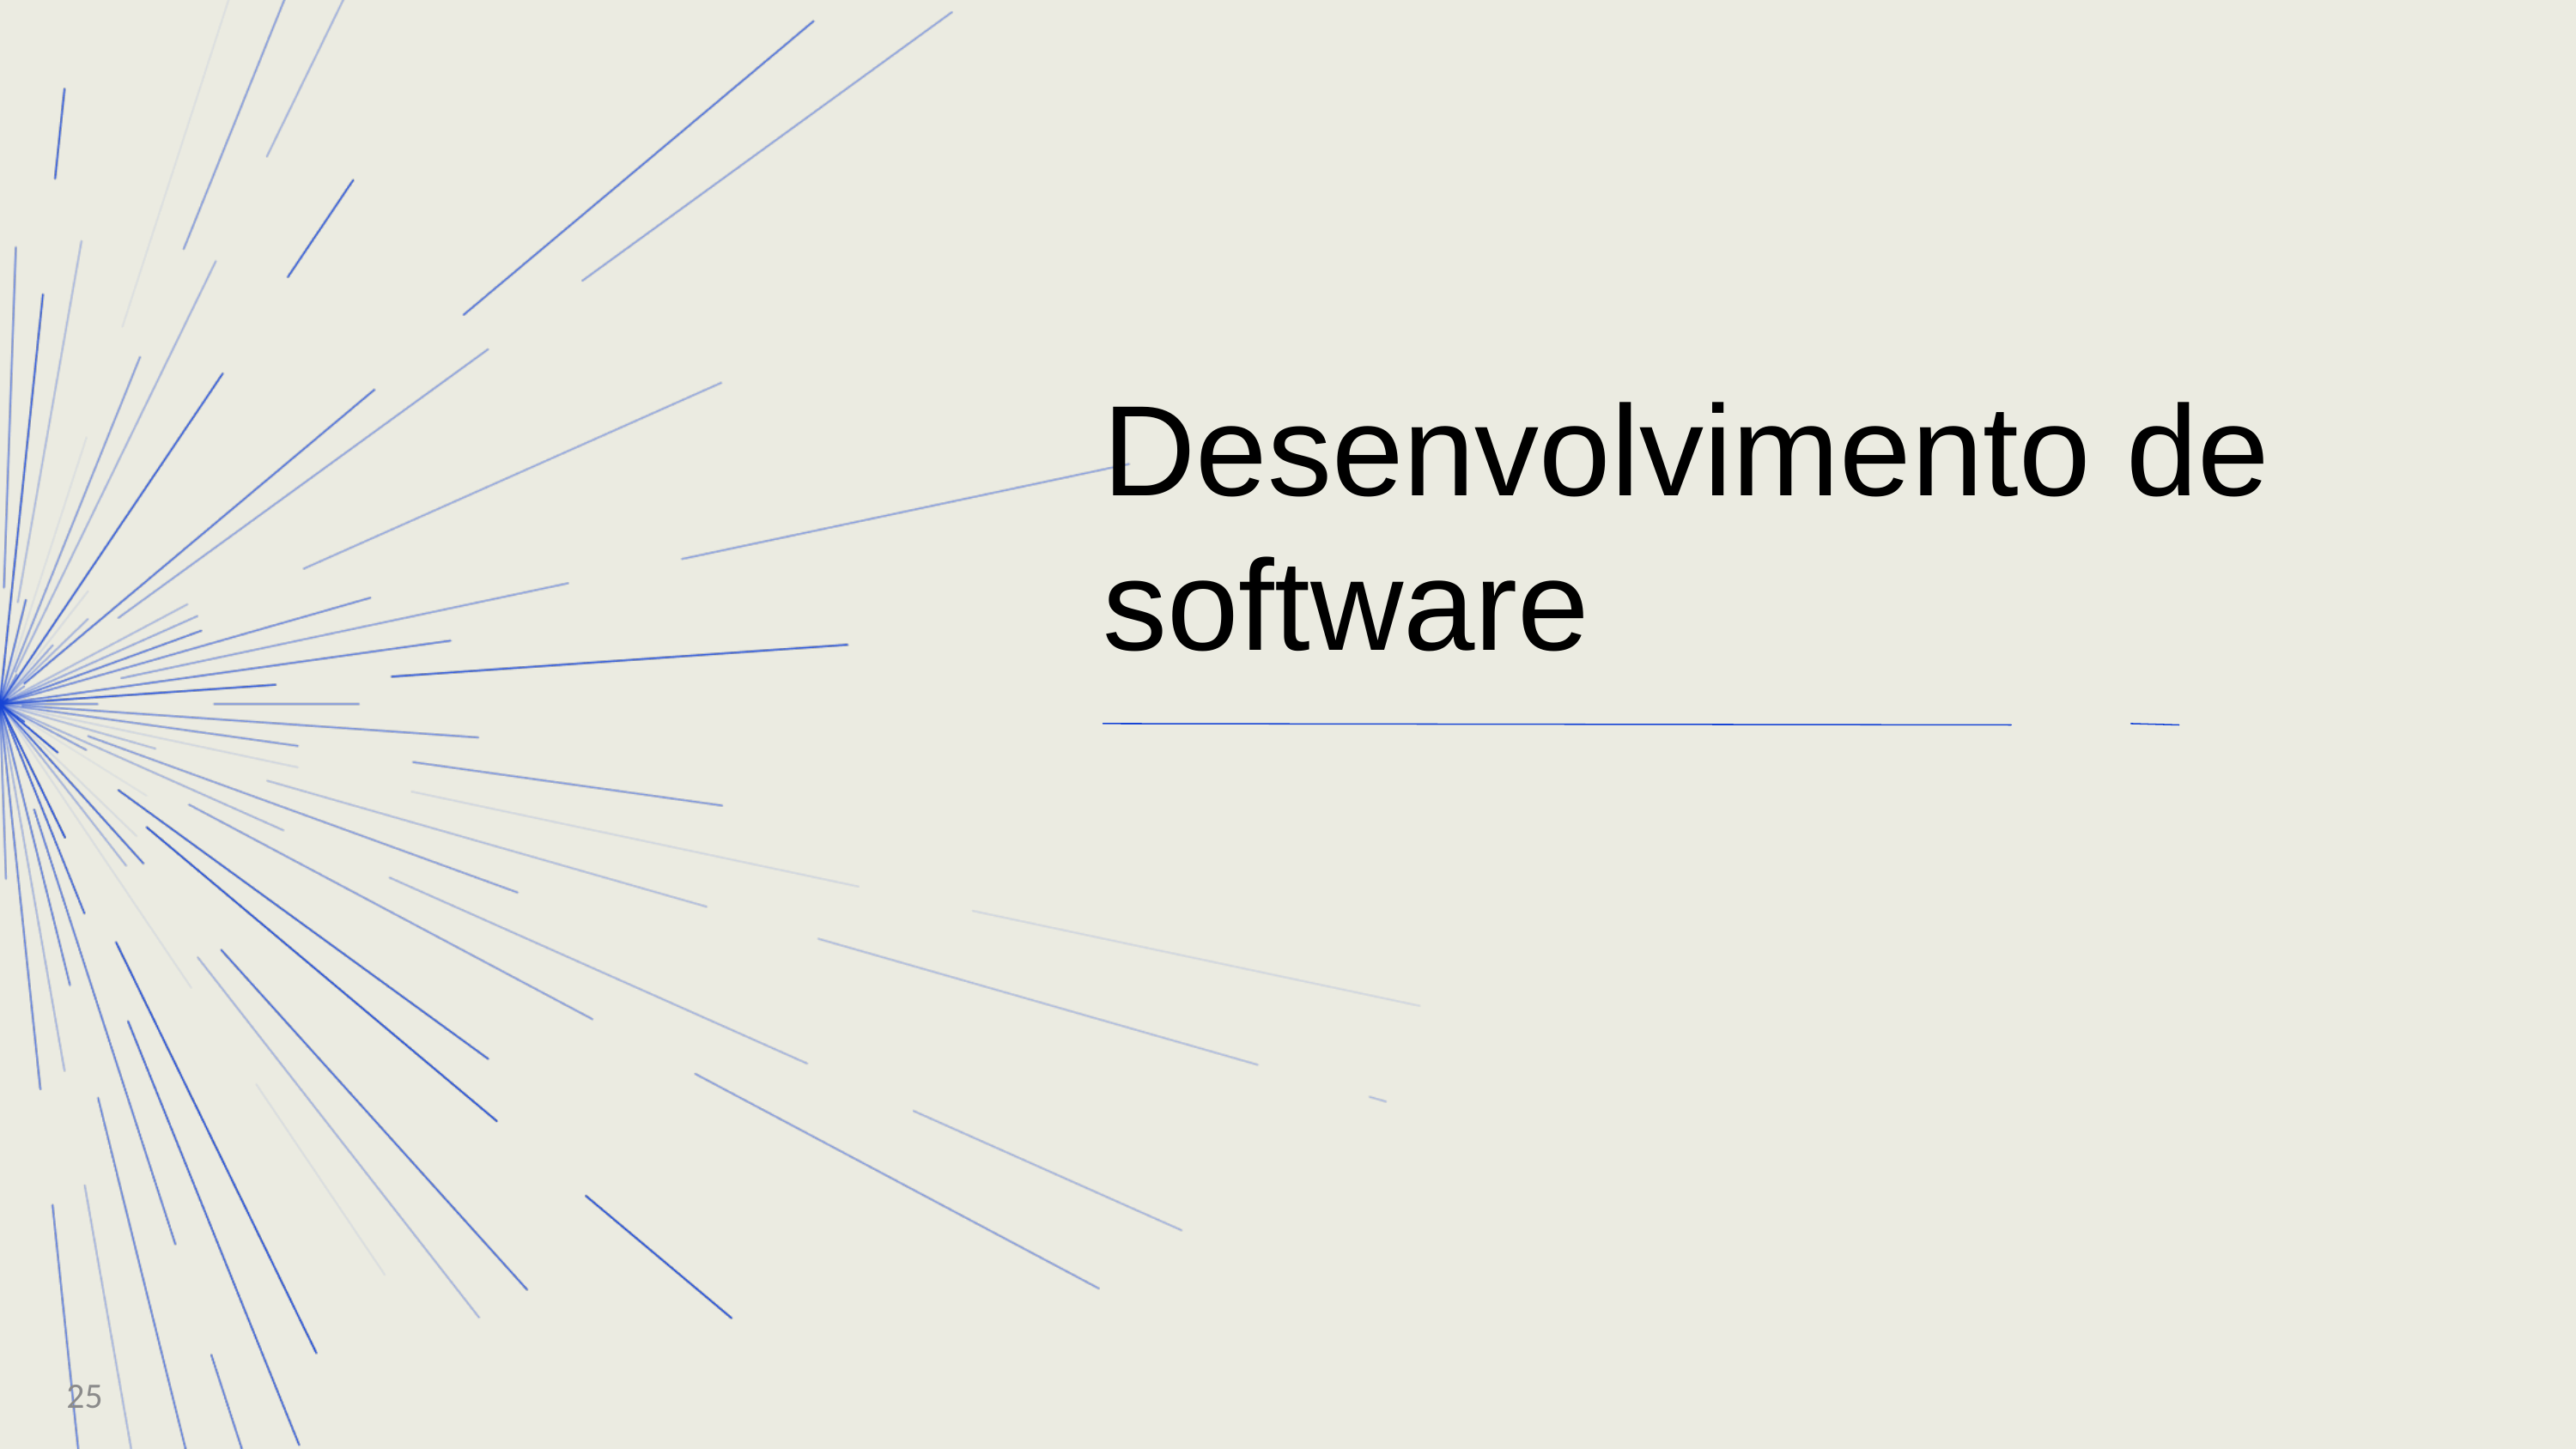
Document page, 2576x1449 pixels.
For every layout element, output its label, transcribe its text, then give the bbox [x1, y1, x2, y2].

slide_number 25 [53, 1367, 355, 1420]
text_box [0, 0, 1422, 1449]
text_box Desenvolvimento de software [1103, 367, 2420, 676]
